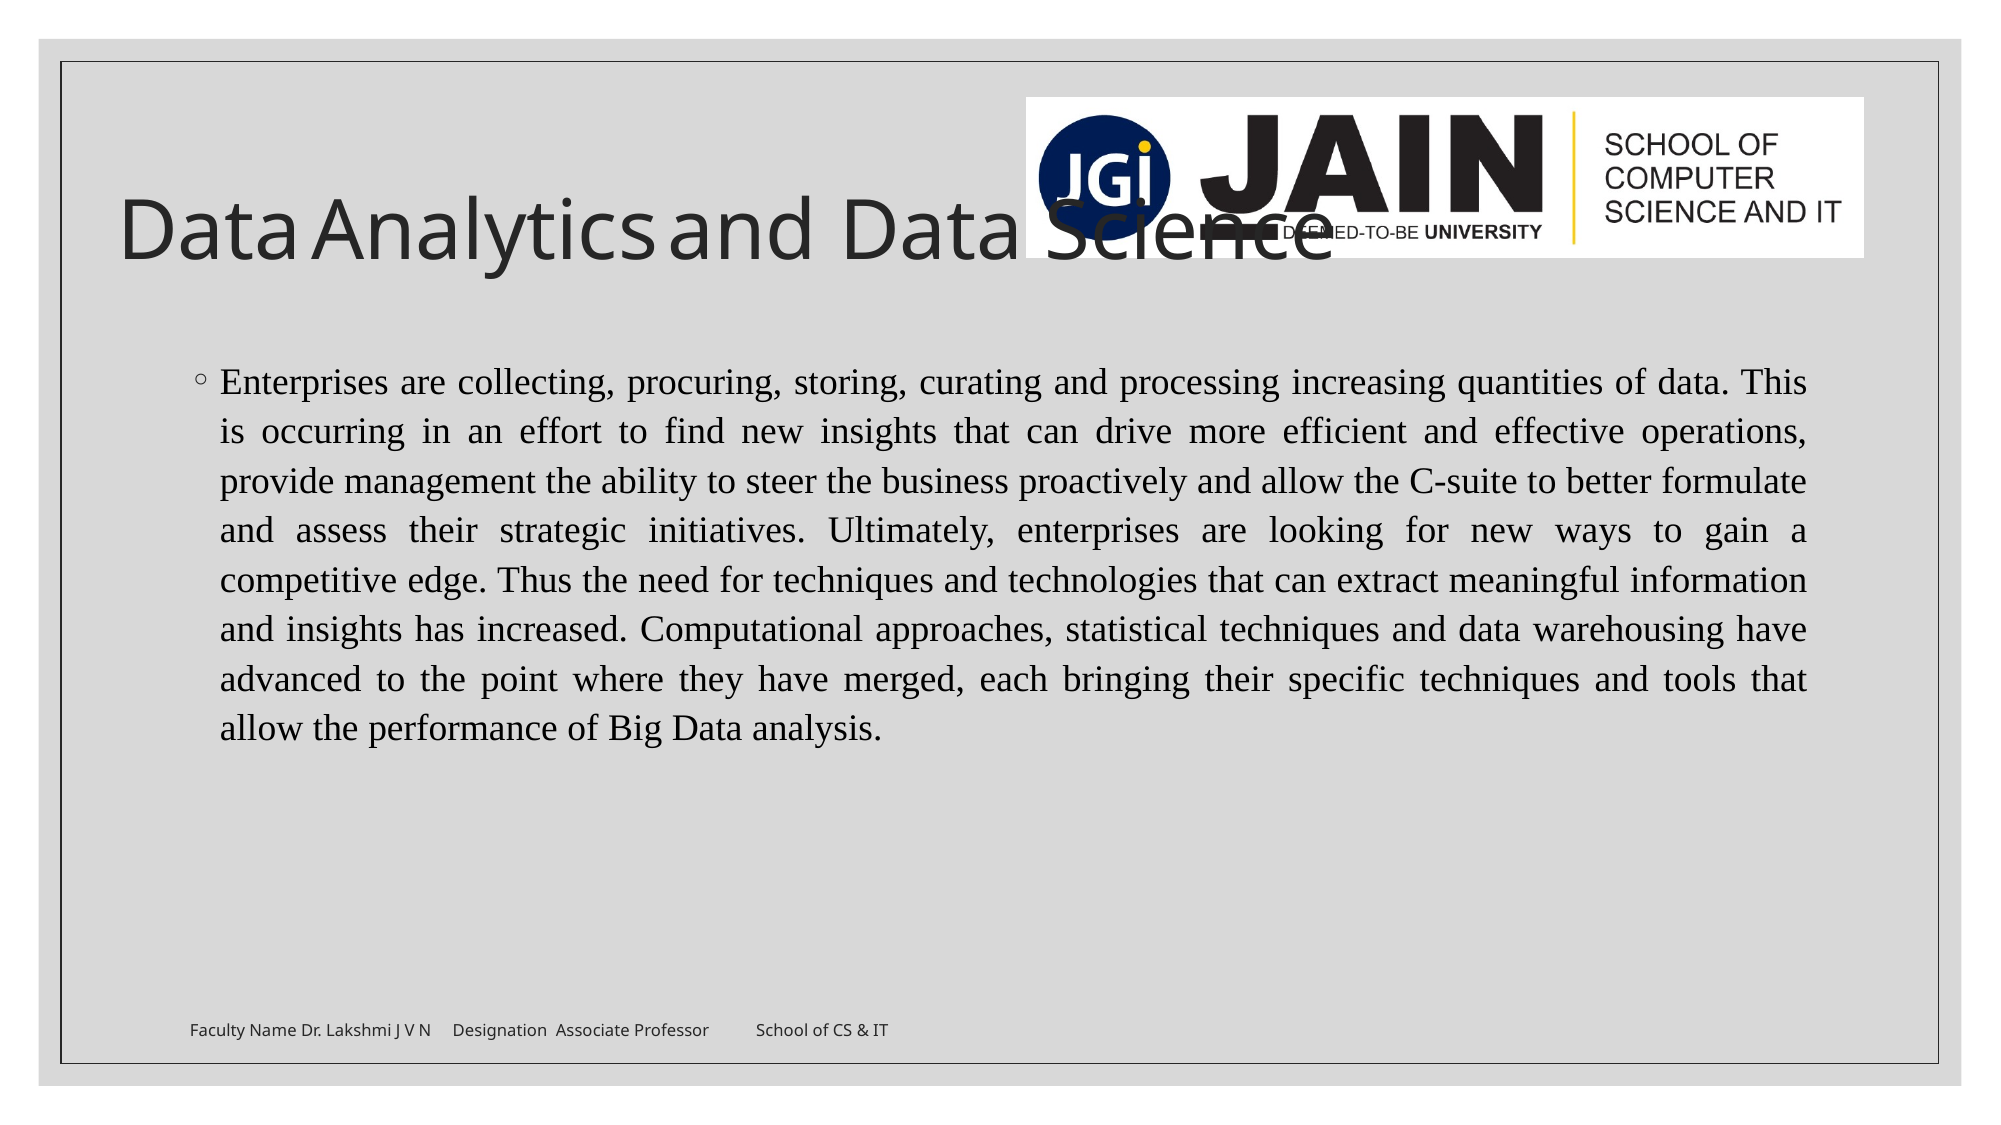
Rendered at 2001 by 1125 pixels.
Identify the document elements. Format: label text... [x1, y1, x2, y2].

picture [1026, 97, 1864, 258]
title Data Analytics and Data Science [102, 120, 1753, 345]
footer Faculty Name Dr. Lakshmi J V N Designation Associate Professor School of CS & IT [174, 990, 1130, 1050]
list Enterprises are collecting, procuring, storing, curating and processing increasing quantities of data. This is occurring in an effort to find new insights that can drive more efficient and effective operations, provide management the ability to steer the business proactively and allow the C-suite to better formulate and assess their strategic initiatives. Ultimately, enterprises are looking for new ways to gain a competitive edge. Thus the need for techniques and technologies that can extract meaningful information and insights has increased. Computational approaches, statistical techniques and data warehousing have advanced to the point where they have merged, each bringing their specific techniques and tools that allow the performance of Big Data analysis. [174, 345, 1825, 977]
